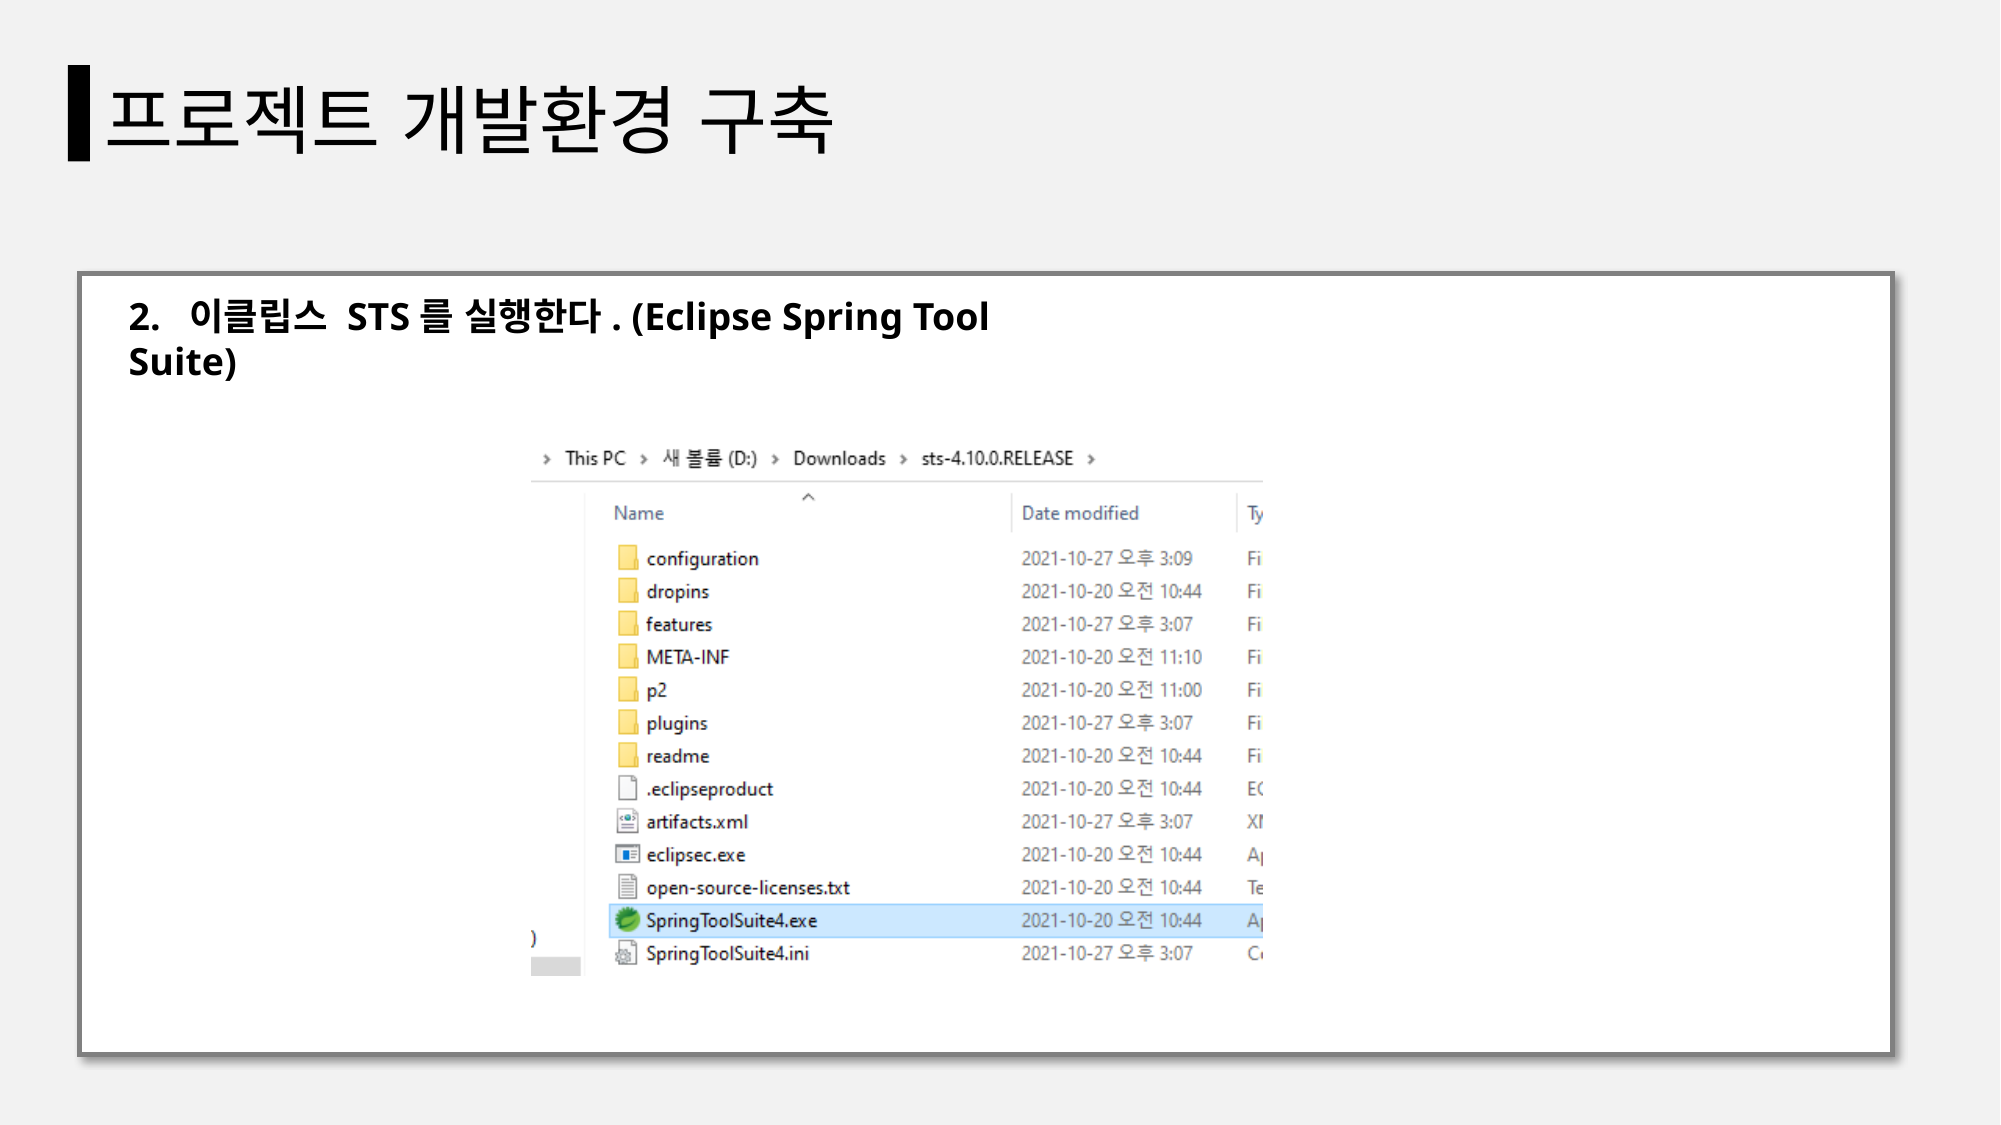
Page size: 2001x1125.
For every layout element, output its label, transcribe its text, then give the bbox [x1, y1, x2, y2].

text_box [79, 273, 1893, 1055]
text_box 프로젝트 개발환경 구축 [89, 57, 1553, 172]
picture [531, 437, 1263, 976]
text_box [67, 64, 89, 162]
